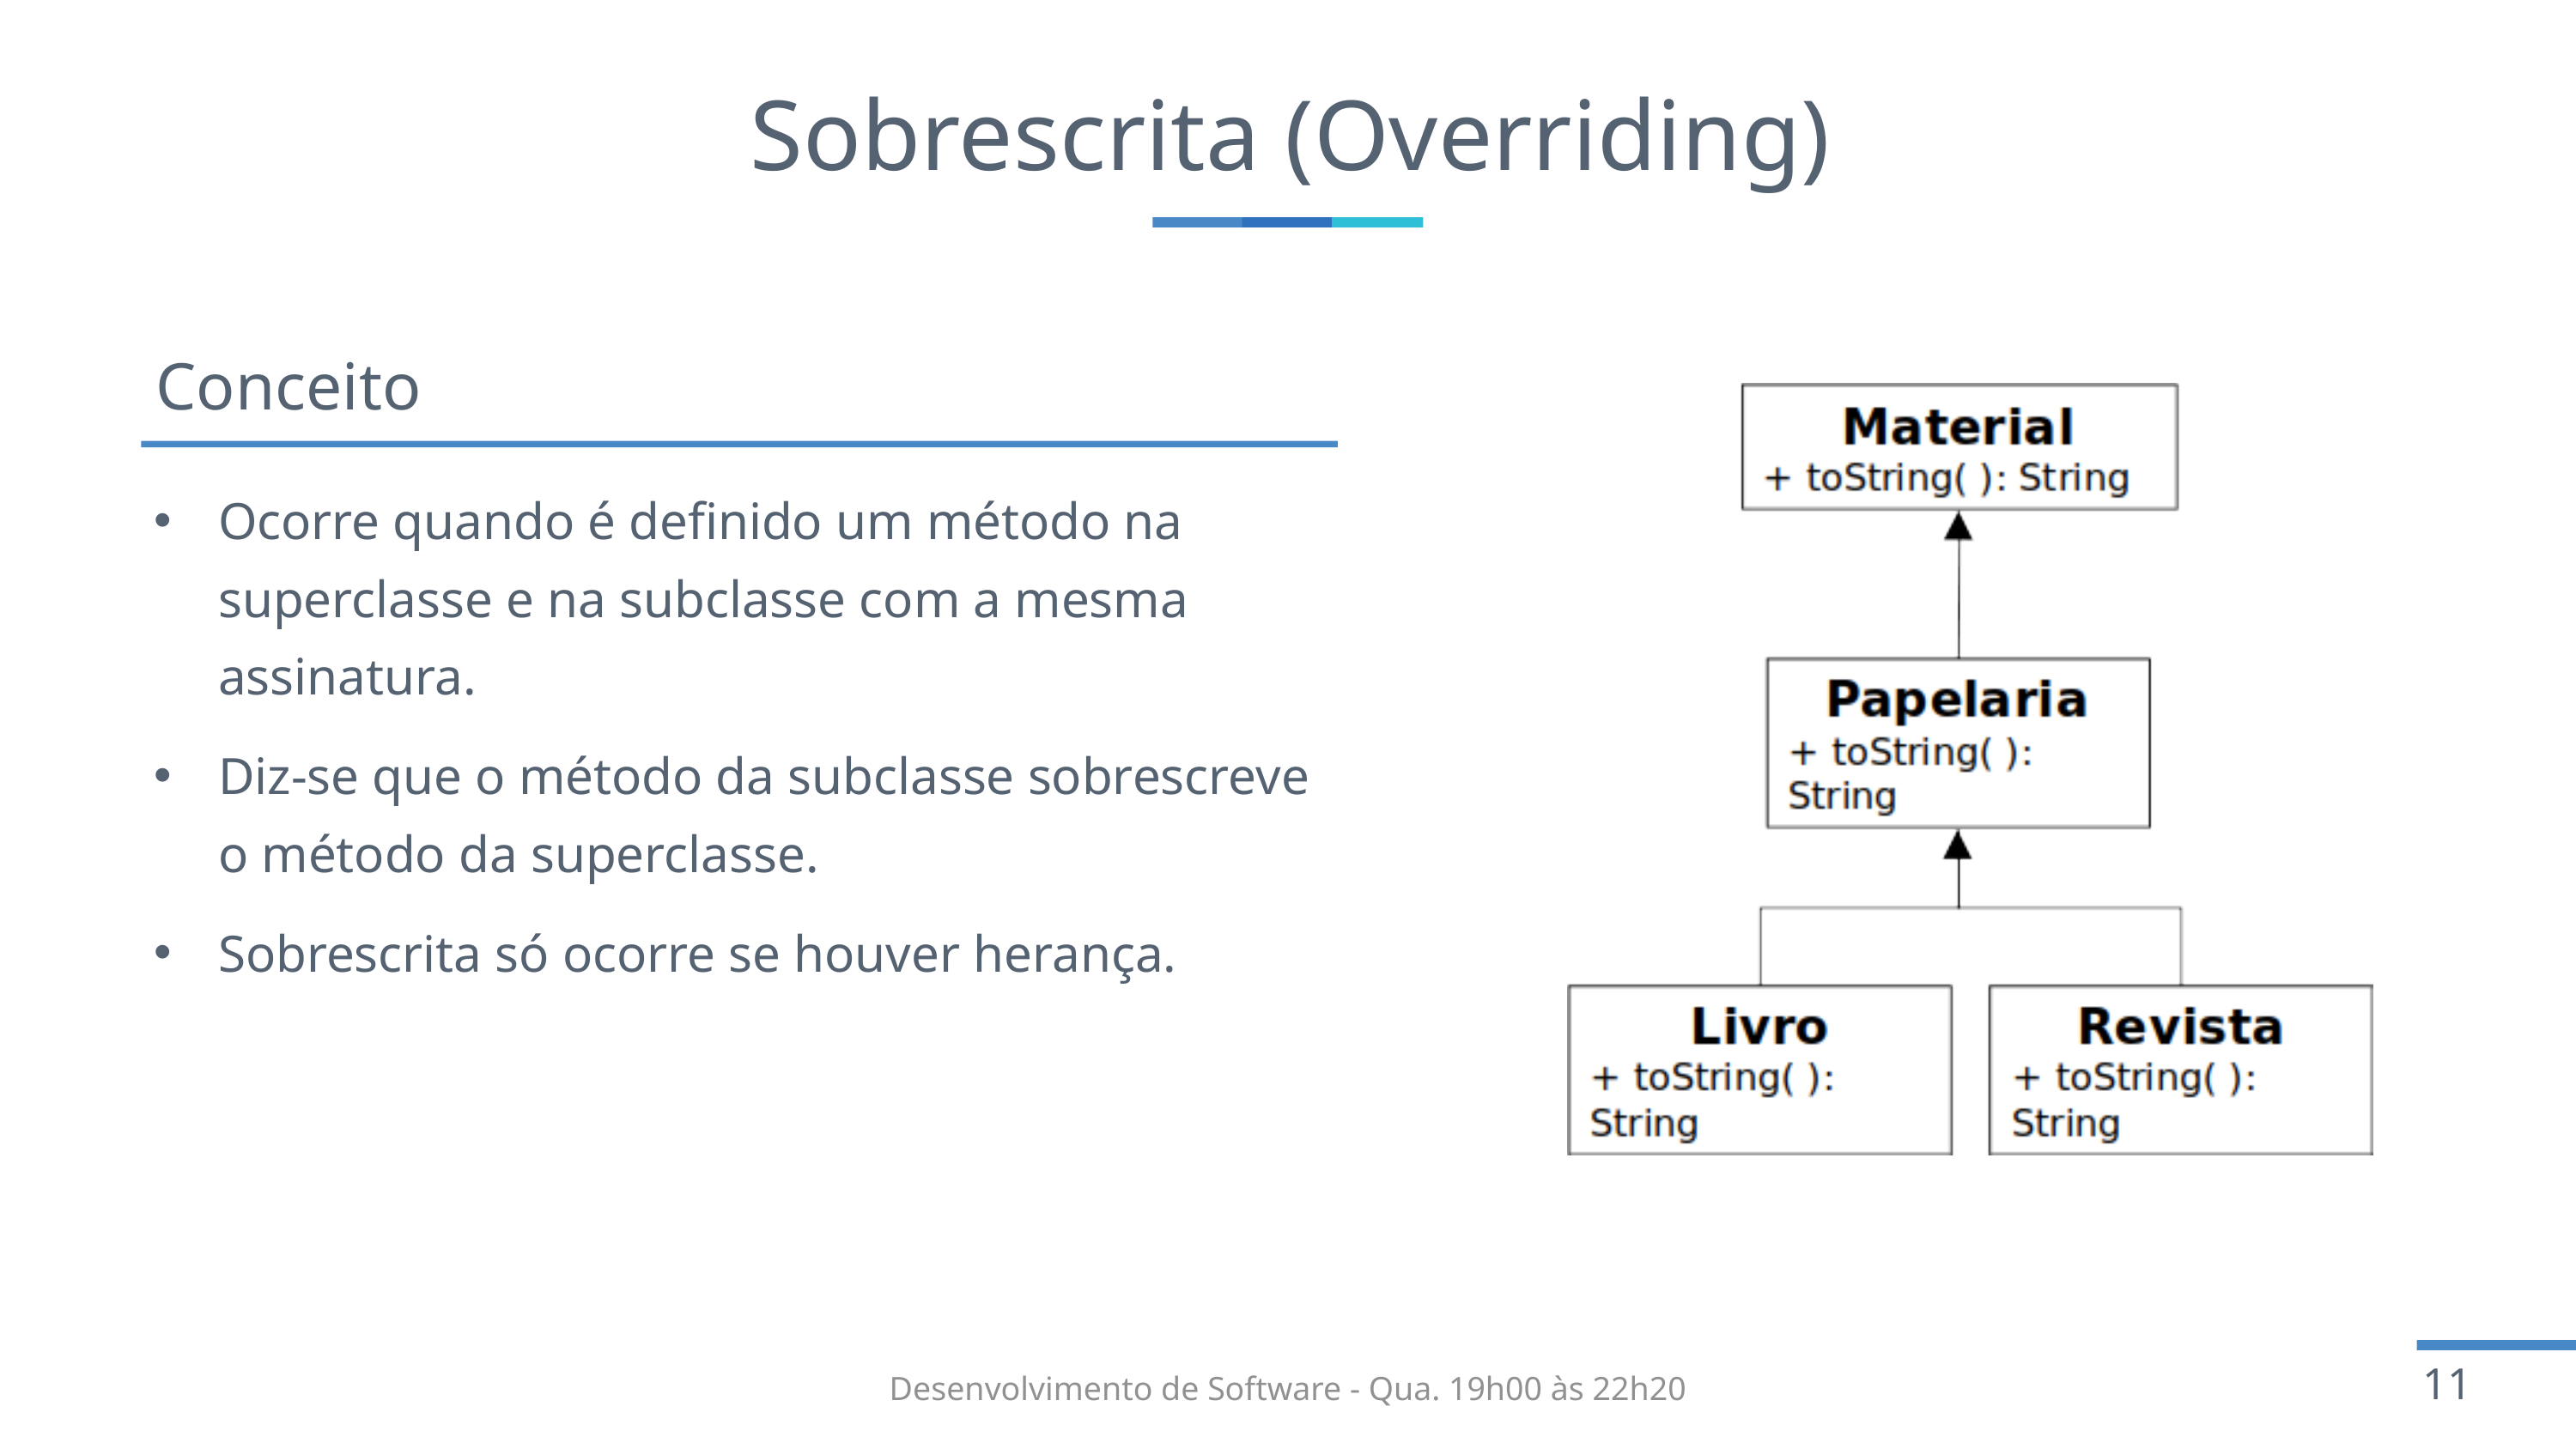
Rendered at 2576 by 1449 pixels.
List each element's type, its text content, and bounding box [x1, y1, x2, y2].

picture [1567, 383, 2373, 1155]
list Ocorre quando é definido um método na superclasse e na subclasse com a mesma assinatura. Diz-se que o método da subclasse sobrescreve o método da superclasse. Sobrescrita só ocorre se houver herança. [141, 464, 1336, 1236]
list Conceito [143, 332, 1338, 437]
slide_number 11 [2409, 1351, 2576, 1421]
footer Desenvolvimento de Software - Qua. 19h00 às 22h20​​​​ [853, 1349, 1723, 1427]
title Sobrescrita (Overriding) [69, 49, 2512, 230]
